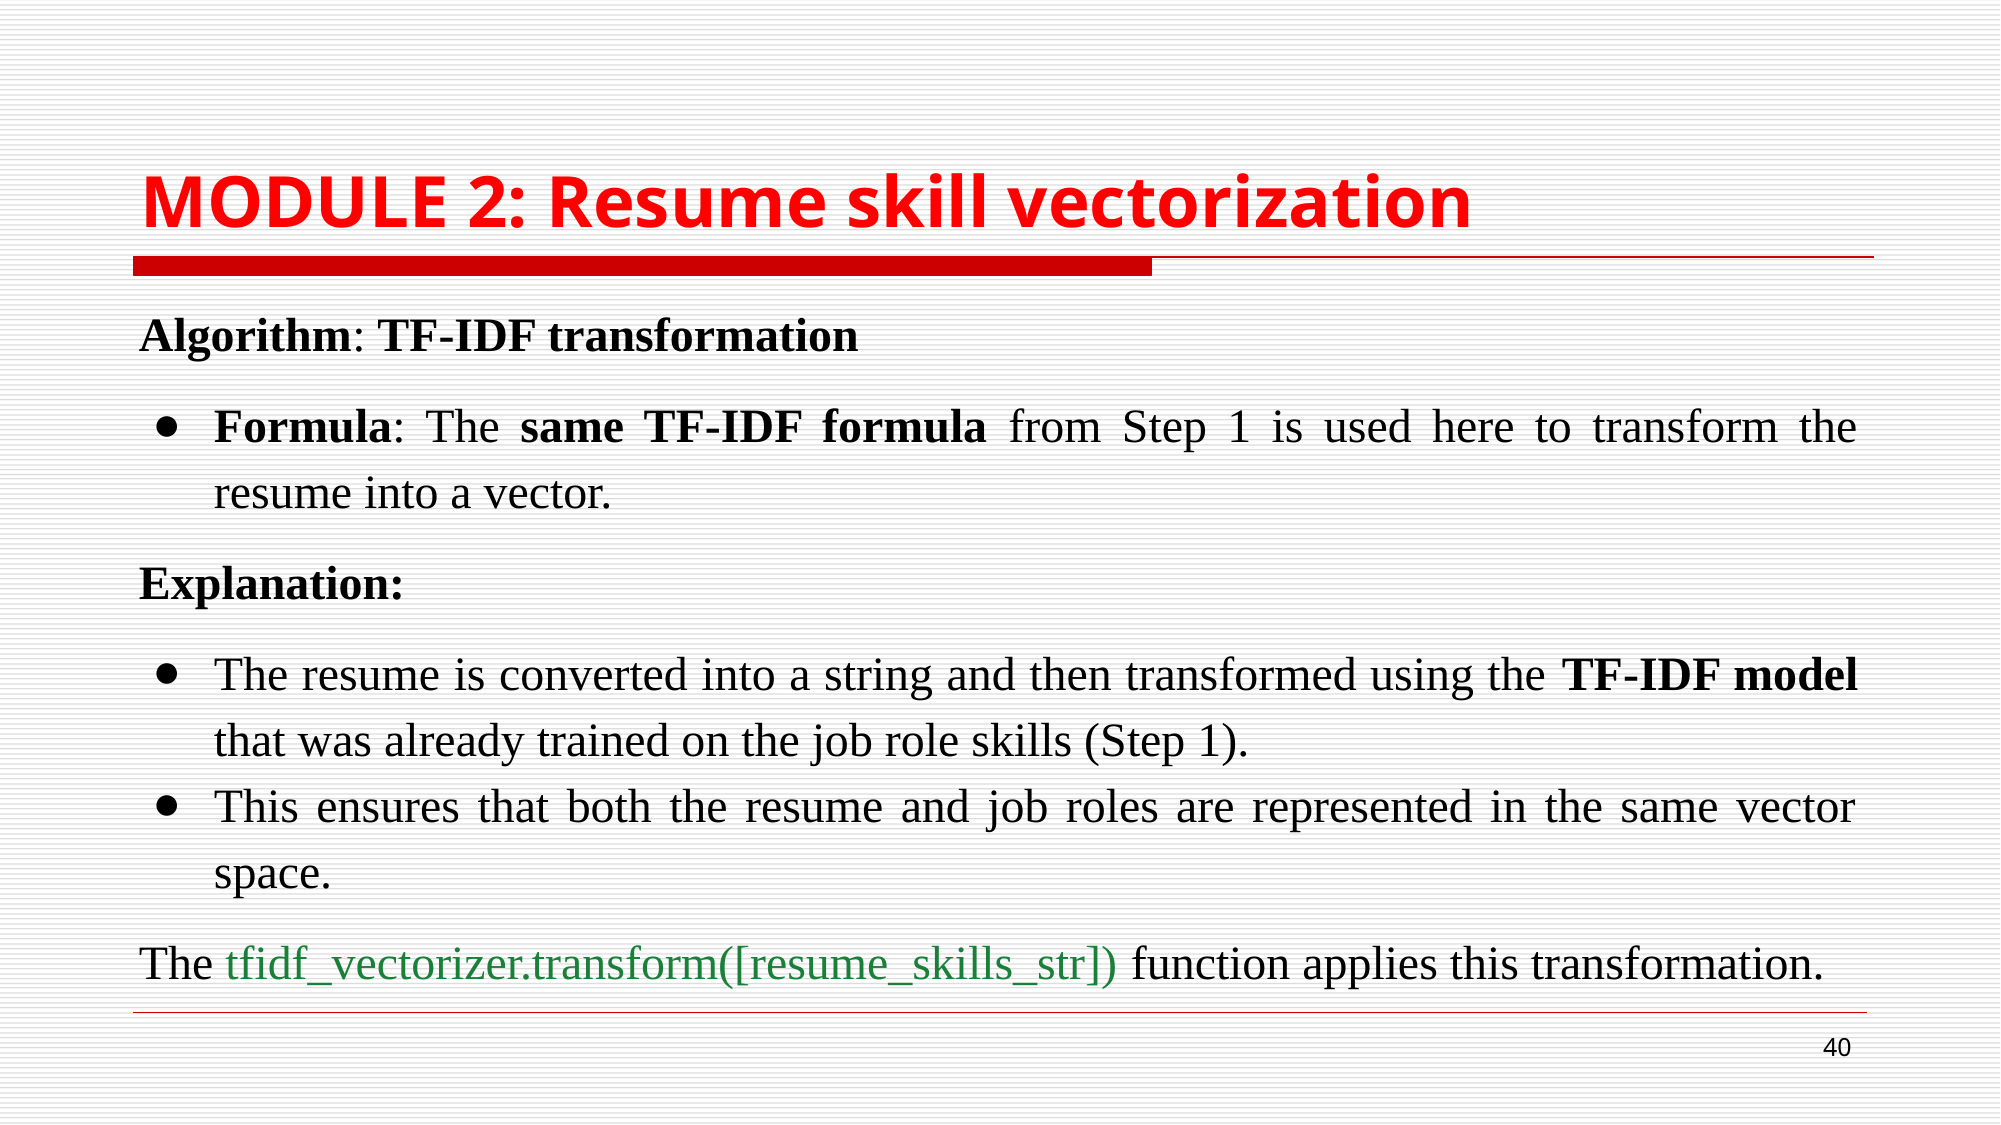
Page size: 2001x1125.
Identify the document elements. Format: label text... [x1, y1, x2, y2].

slide_number ‹#› [1433, 1024, 1867, 1103]
list Algorithm: TF-IDF transformation Formula: The same TF-IDF formula from Step 1 is used here to transform the resume into a vector. Explanation: The resume is converted into a string and then transformed using the TF-IDF model that was already trained on the job role skills (Step 1). This ensures that both the resume and job roles are represented in the same vector space. The tfidf_vectorizer.transform([resume_skills_str]) function applies this transformation. [123, 287, 1874, 988]
title MODULE 2: Resume skill vectorization [125, 50, 1876, 250]
picture [0, 0, 2001, 1125]
